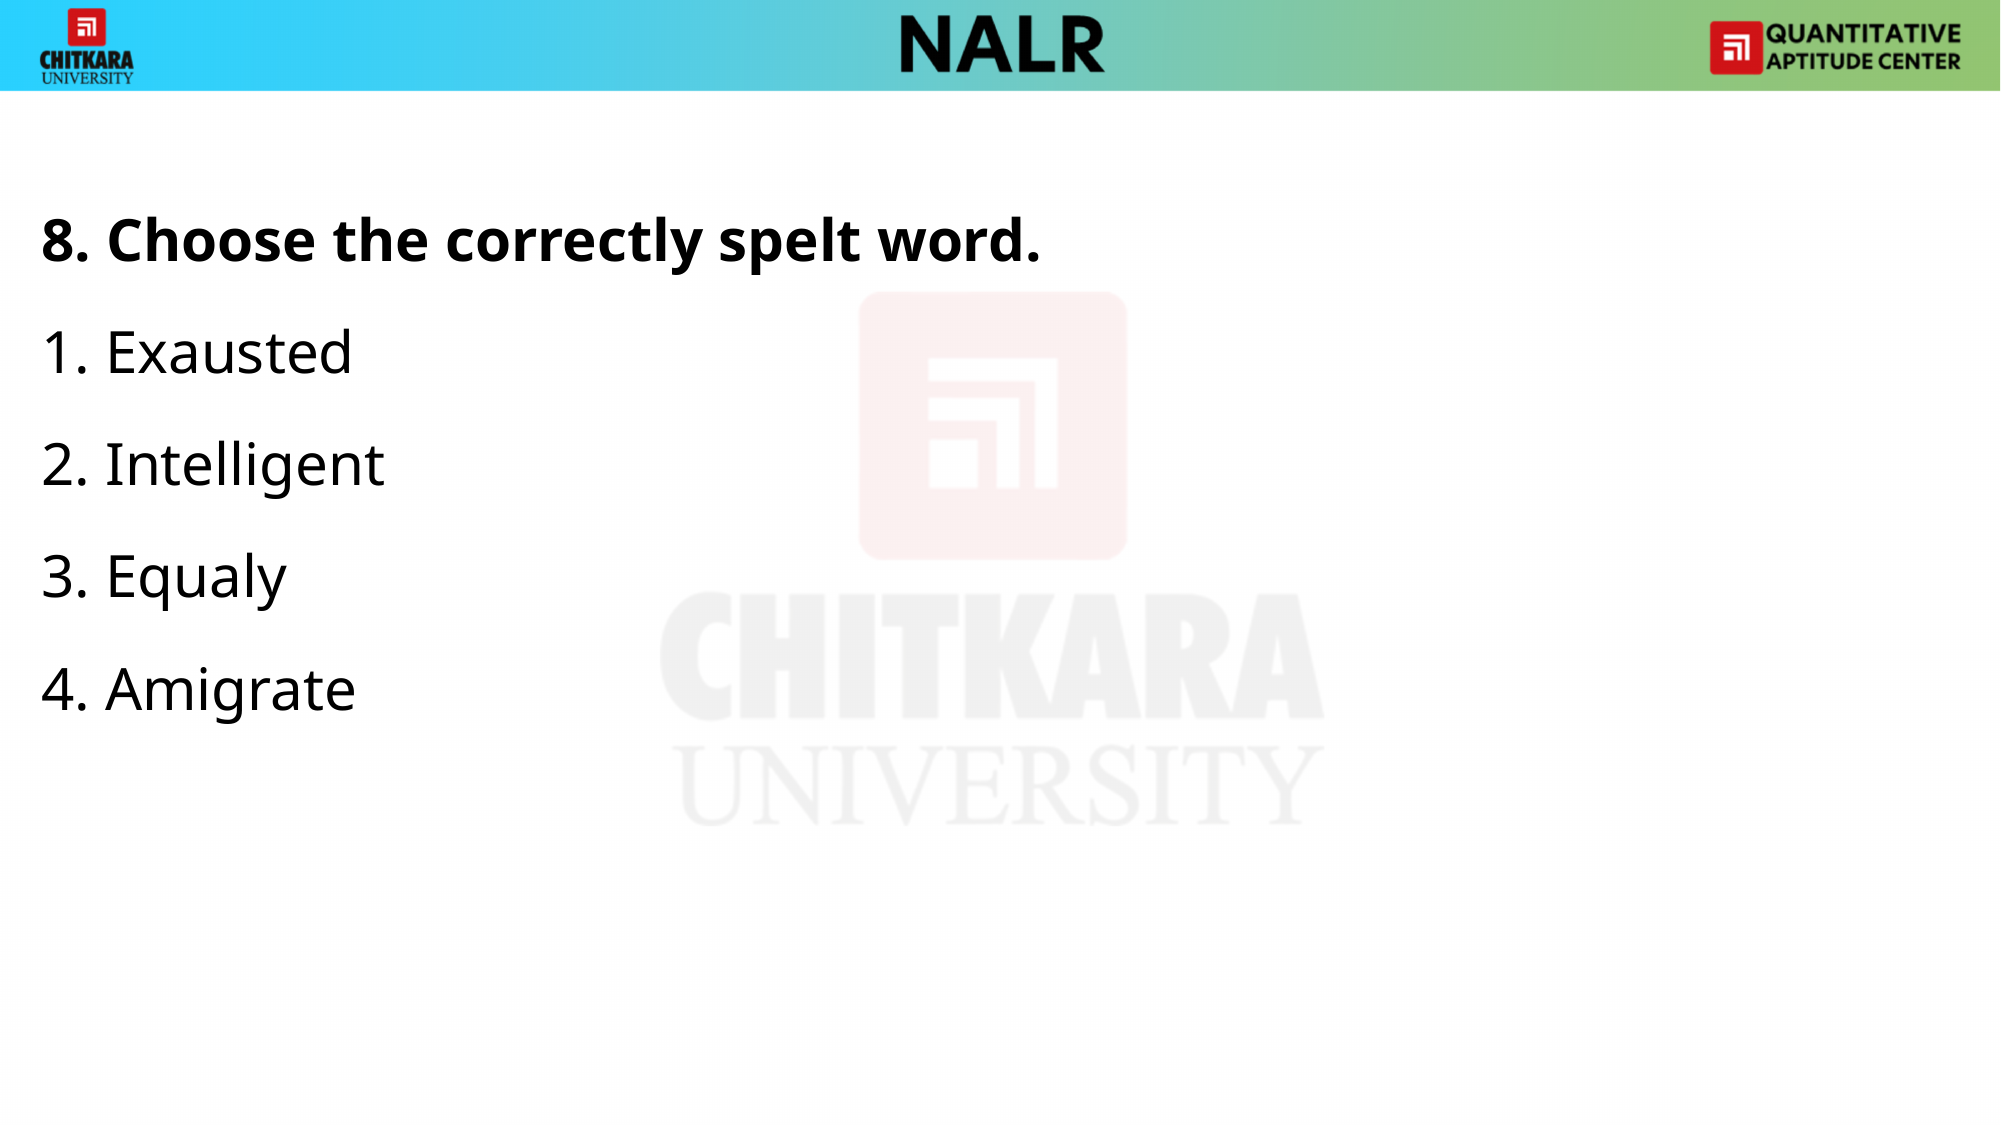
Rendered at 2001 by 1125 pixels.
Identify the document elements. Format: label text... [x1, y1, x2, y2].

picture [0, 0, 2001, 1125]
list 8. Choose the correctly spelt word. 1. Exausted 2. Intelligent 3. Equaly 4. Amigrate [26, 190, 1943, 1010]
